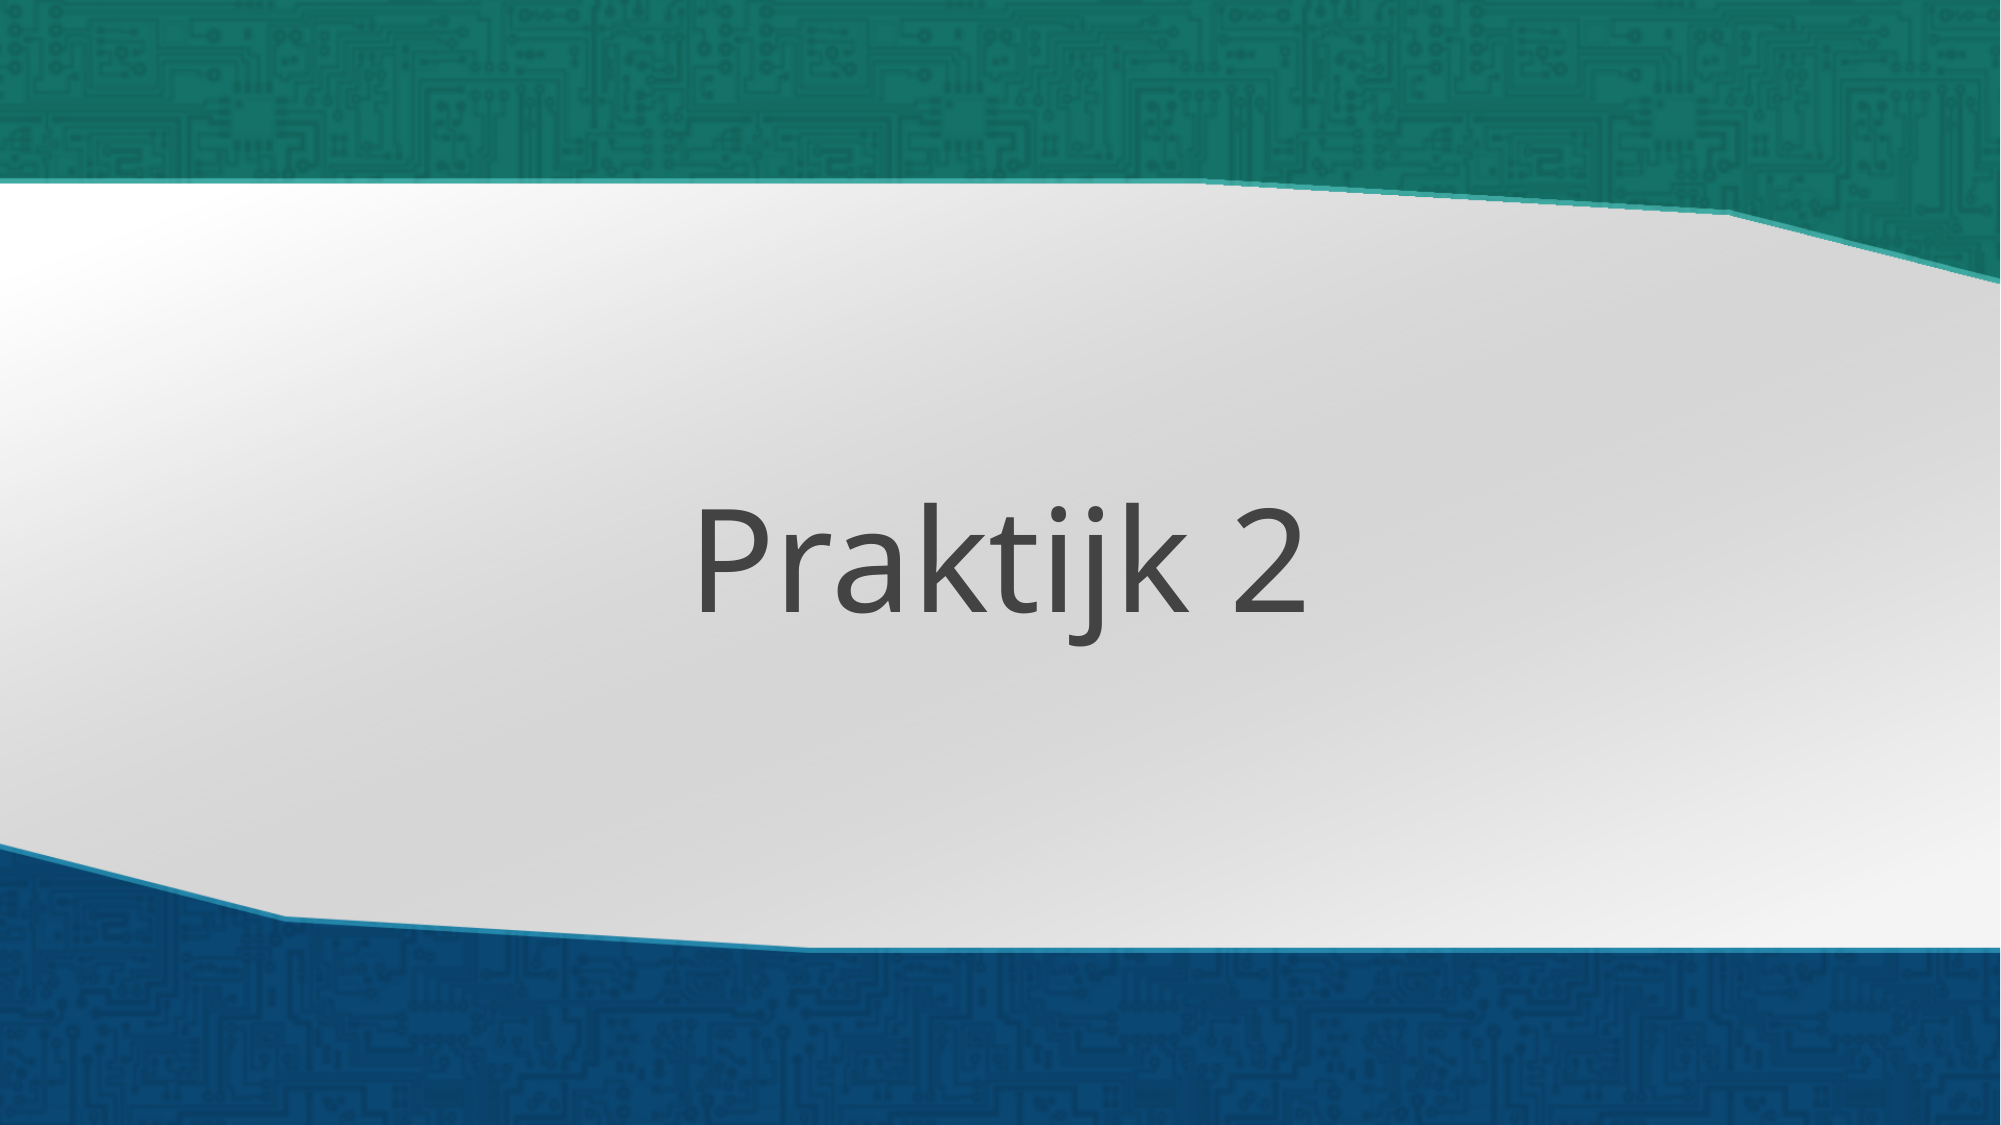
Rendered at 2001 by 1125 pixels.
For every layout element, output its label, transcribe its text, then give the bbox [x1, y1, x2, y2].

title Praktijk 2 [68, 463, 1932, 662]
picture [0, 0, 2001, 1125]
